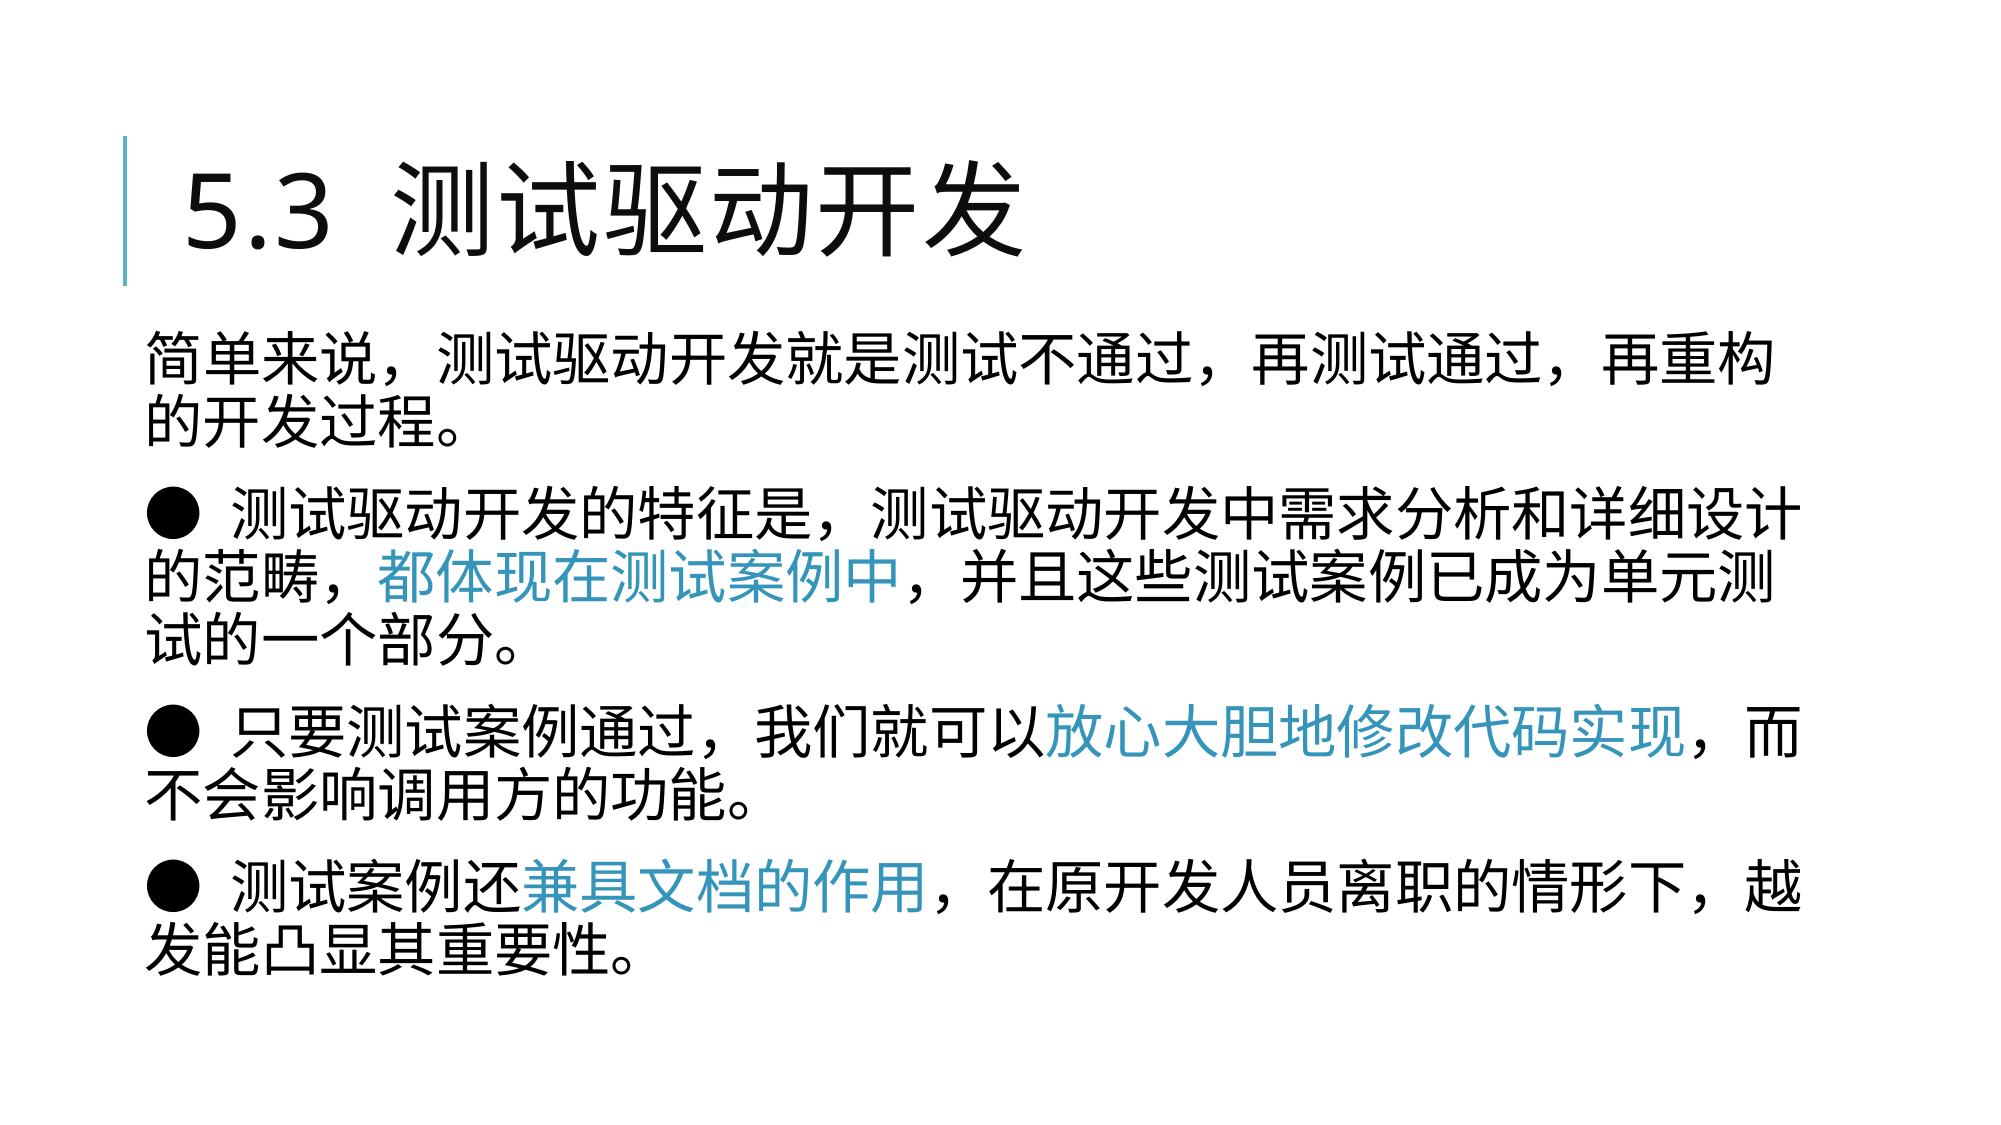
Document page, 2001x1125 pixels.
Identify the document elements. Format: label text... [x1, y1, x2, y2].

title 5.3 测试驱动开发 [168, 96, 1763, 323]
list 简单来说，测试驱动开发就是测试不通过，再测试通过，再重构的开发过程。 ● 测试驱动开发的特征是，测试驱动开发中需求分析和详细设计的范畴，都体现在测试案例中，并且这些测试案例已成为单元测试的一个部分。 ● 只要测试案例通过，我们就可以放心大胆地修改代码实现，而不会影响调用方的功能。 ● 测试案例还兼具文档的作用，在原开发人员离职的情形下，越发能凸显其重要性。 [122, 323, 1832, 1083]
